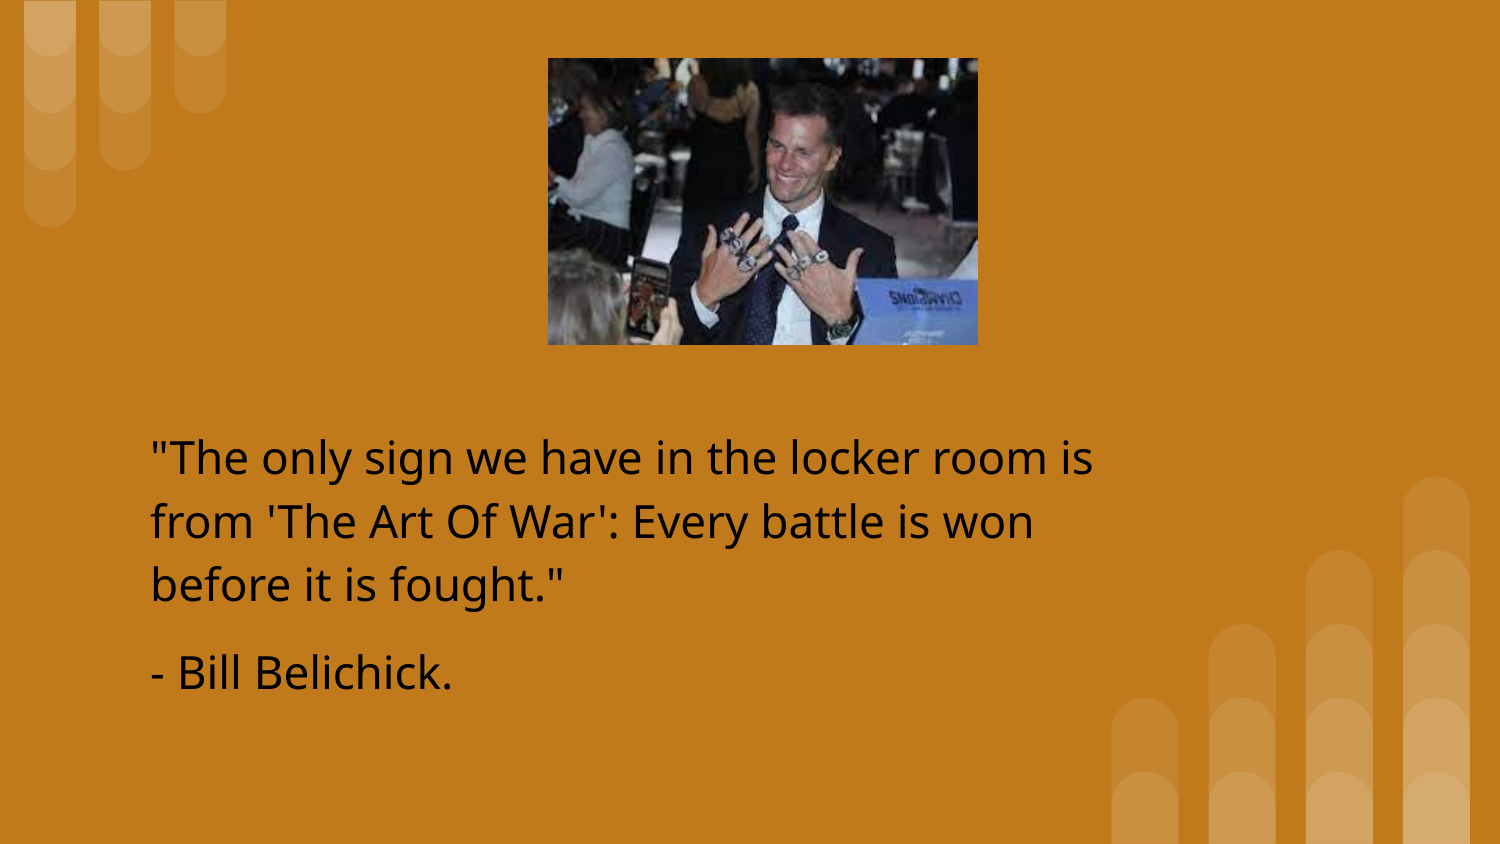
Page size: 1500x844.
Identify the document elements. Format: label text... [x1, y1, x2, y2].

picture [548, 58, 979, 345]
text_box "The only sign we have in the locker room is from 'The Art Of War': Every battle is won before it is fought." - Bill Belichick. [135, 406, 1153, 714]
